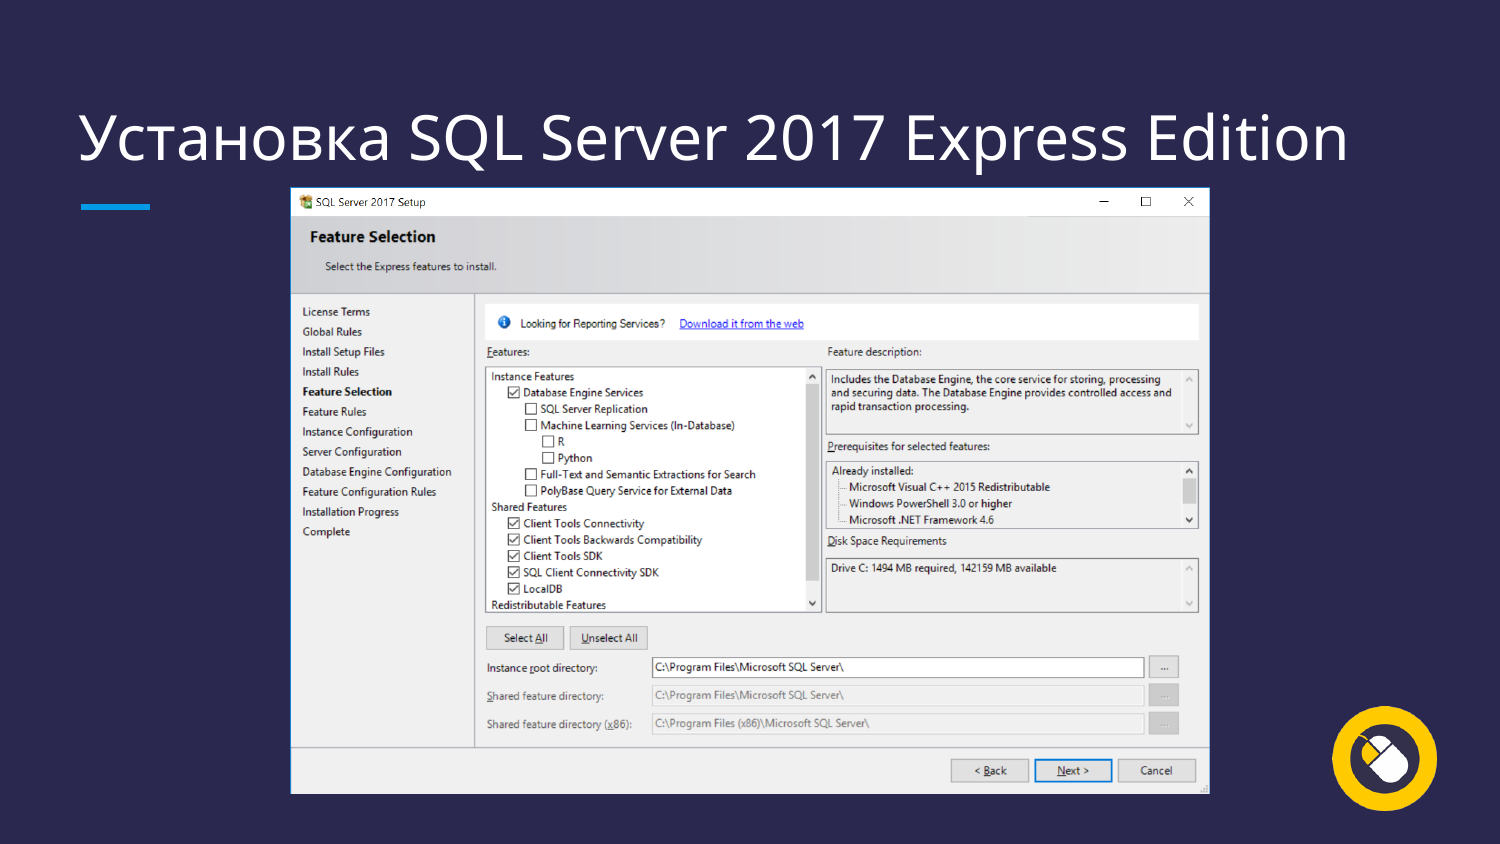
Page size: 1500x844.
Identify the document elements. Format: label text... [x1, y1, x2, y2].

title Установка SQL Server 2017 Express Edition [63, 75, 1437, 188]
picture [1332, 706, 1437, 811]
picture [290, 187, 1210, 794]
